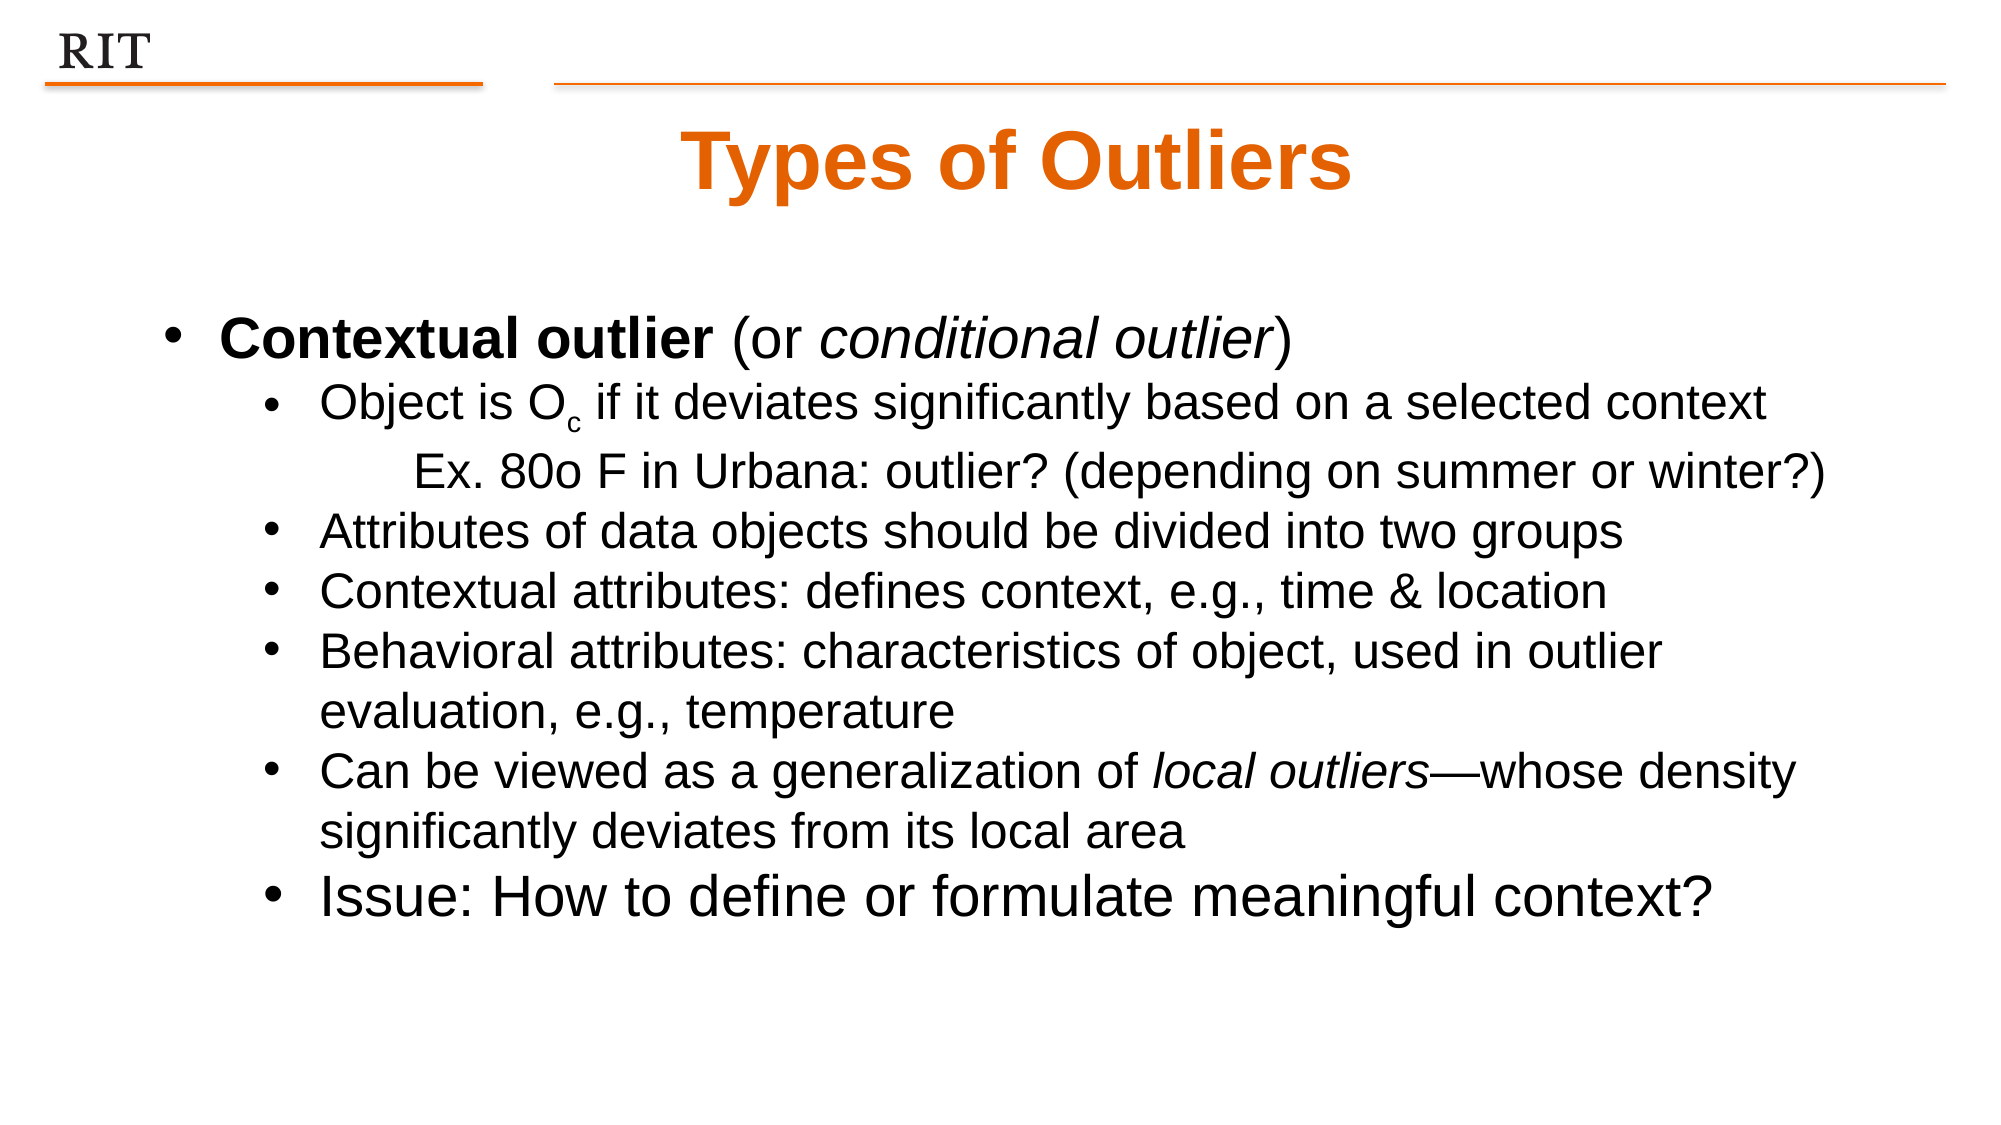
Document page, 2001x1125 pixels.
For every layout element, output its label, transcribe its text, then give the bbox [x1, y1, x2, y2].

text_box Contextual outlier (or conditional outlier) Object is Oc if it deviates significantly based on a selected context Ex. 80o F in Urbana: outlier? (depending on summer or winter?) Attributes of data objects should be divided into two groups Contextual attributes: defines context, e.g., time & location Behavioral attributes: characteristics of object, used in outlier evaluation, e.g., temperature Can be viewed as a generalization of local outliers—whose density significantly deviates from its local area Issue: How to define or formulate meaningful context? [143, 279, 1892, 965]
title Types of Outliers [117, 114, 1918, 198]
